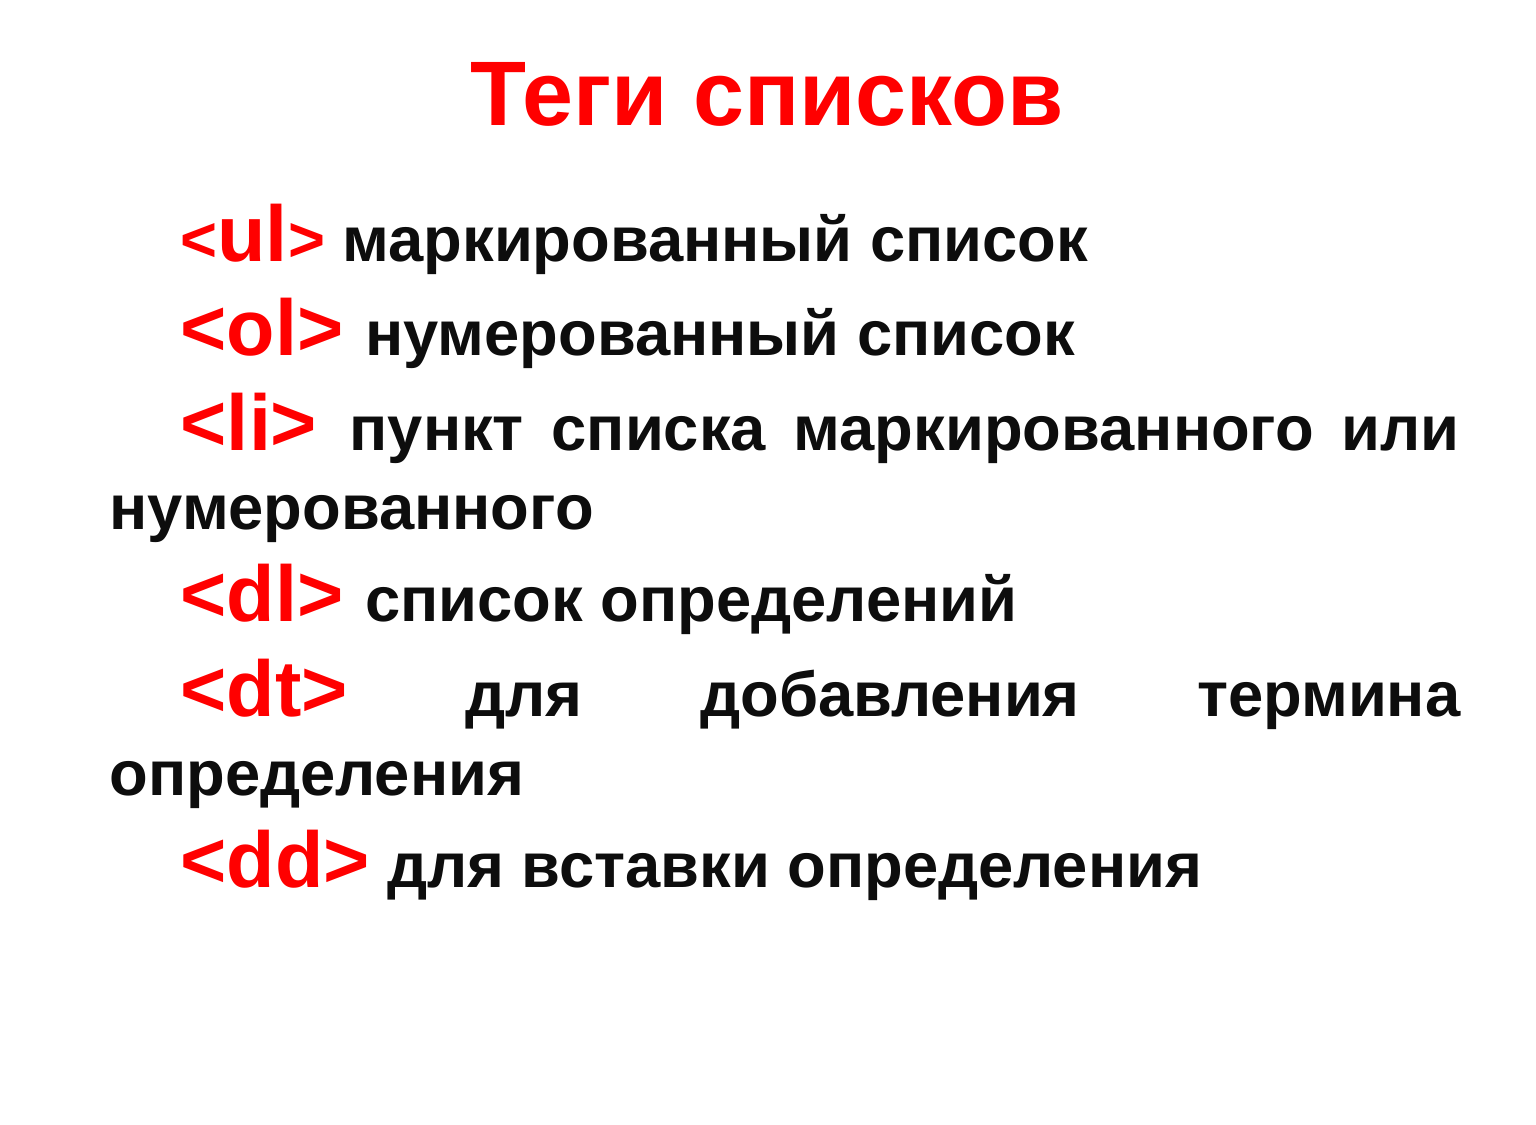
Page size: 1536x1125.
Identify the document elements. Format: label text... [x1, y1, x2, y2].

title Теги списков [76, 0, 1459, 183]
list <ul> маркированный список <ol> нумерованный список <li> пункт списка маркированного или нумерованного <dl> список определений <dt> для добавления термина определения <dd> для вставки определения [94, 174, 1477, 917]
